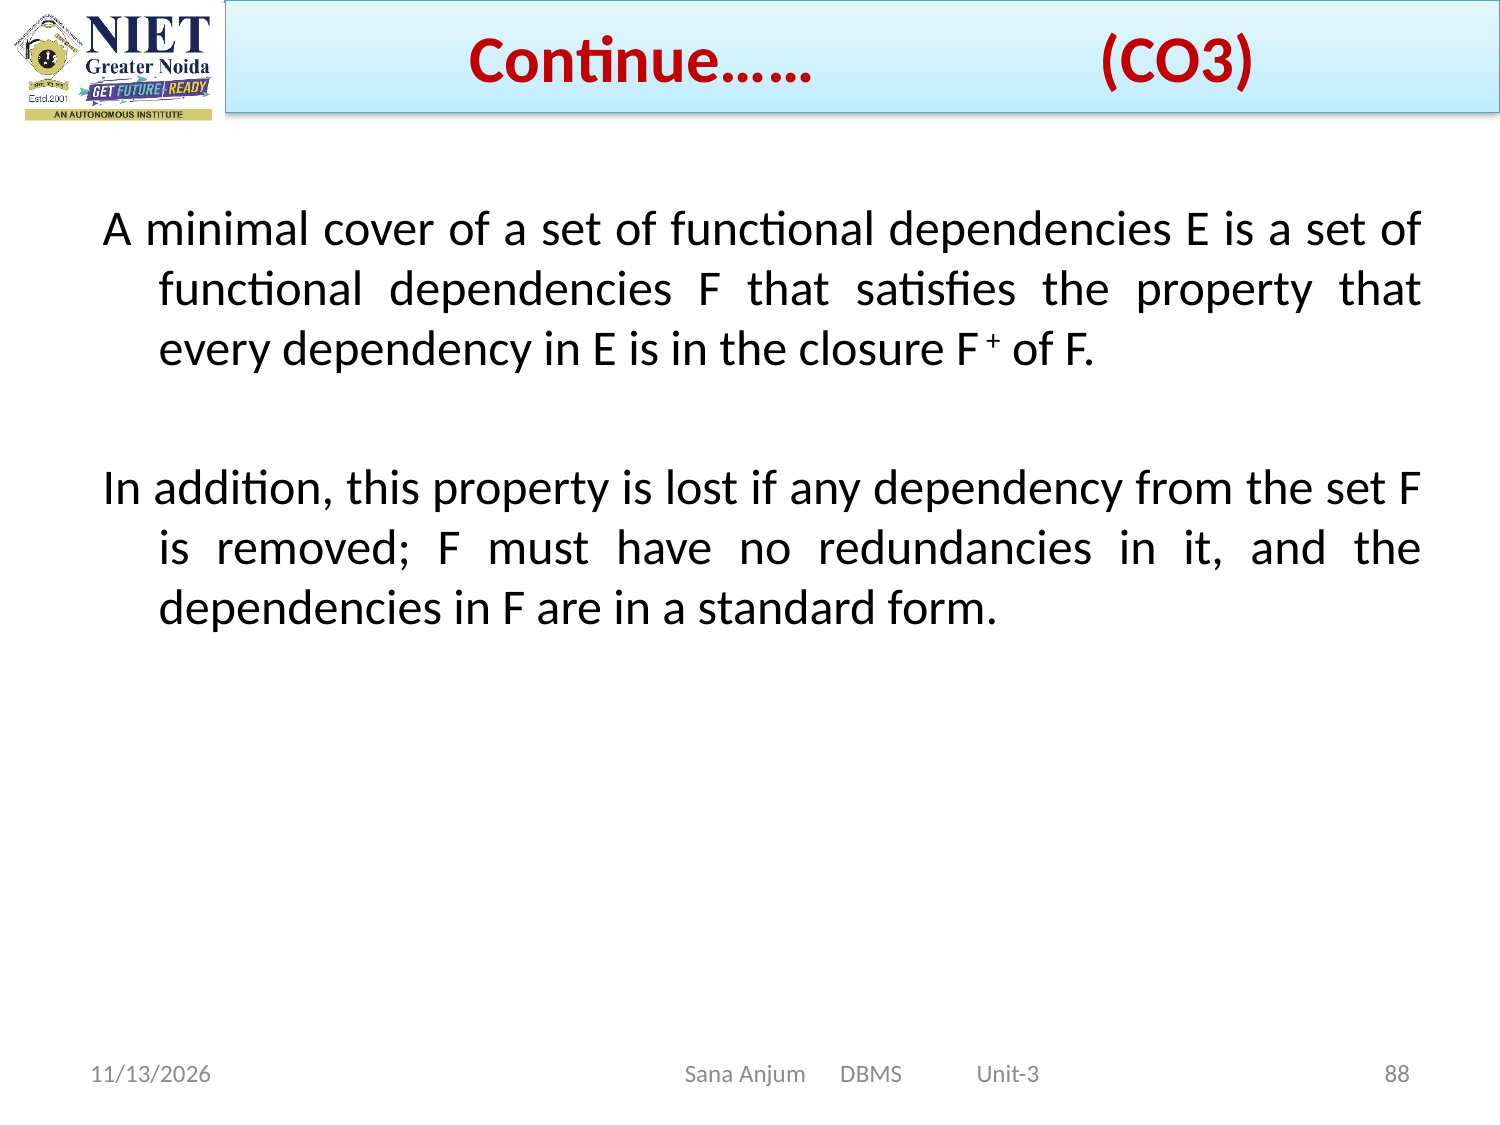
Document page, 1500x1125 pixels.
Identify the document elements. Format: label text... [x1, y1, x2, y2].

slide_number 88 [1074, 1042, 1425, 1103]
footer Sana Anjum DBMS Unit-3 [450, 1042, 1074, 1103]
picture [0, 0, 238, 135]
text_box Continue…… (CO3) [238, 0, 1500, 113]
list A minimal cover of a set of functional dependencies E is a set of functional dependencies F that satisfies the property that every dependency in E is in the closure F + of F. In addition, this property is lost if any dependency from the set F is removed; F must have no redundancies in it, and the dependencies in F are in a standard form. [87, 187, 1438, 1025]
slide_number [75, 1042, 425, 1103]
